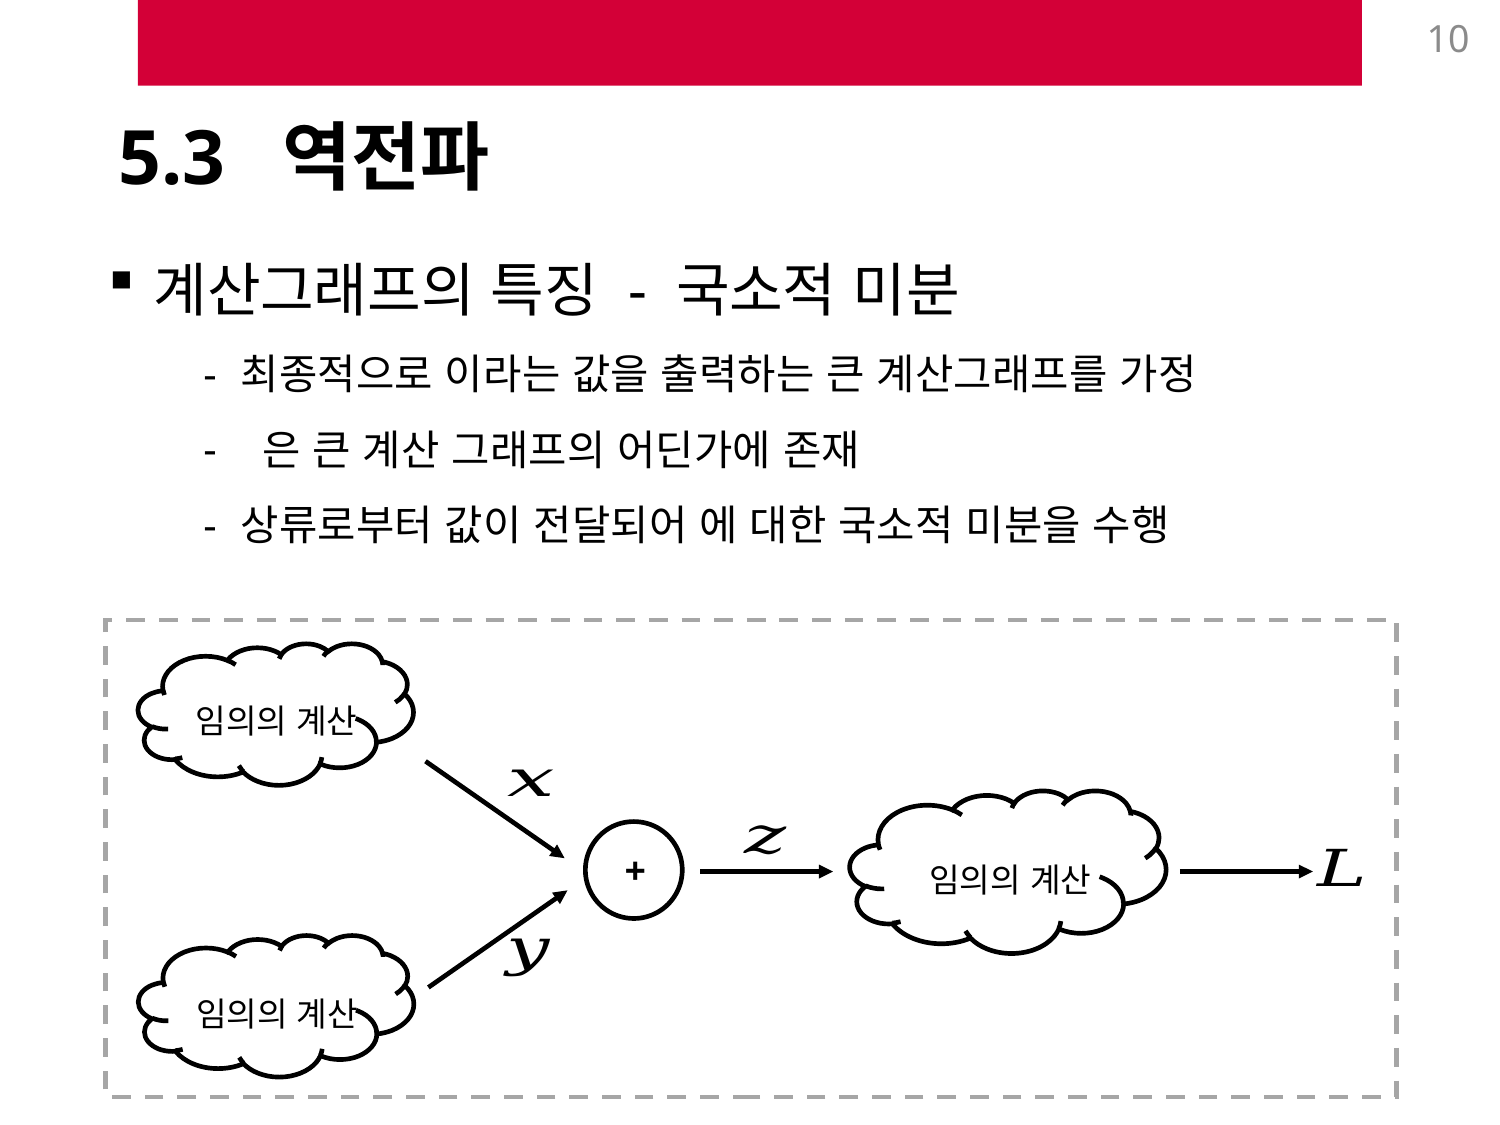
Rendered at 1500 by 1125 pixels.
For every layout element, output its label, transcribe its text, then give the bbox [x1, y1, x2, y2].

title 5.3 역전파 [103, 93, 1397, 226]
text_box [105, 620, 1397, 1097]
slide_number 10 [1340, 10, 1485, 71]
